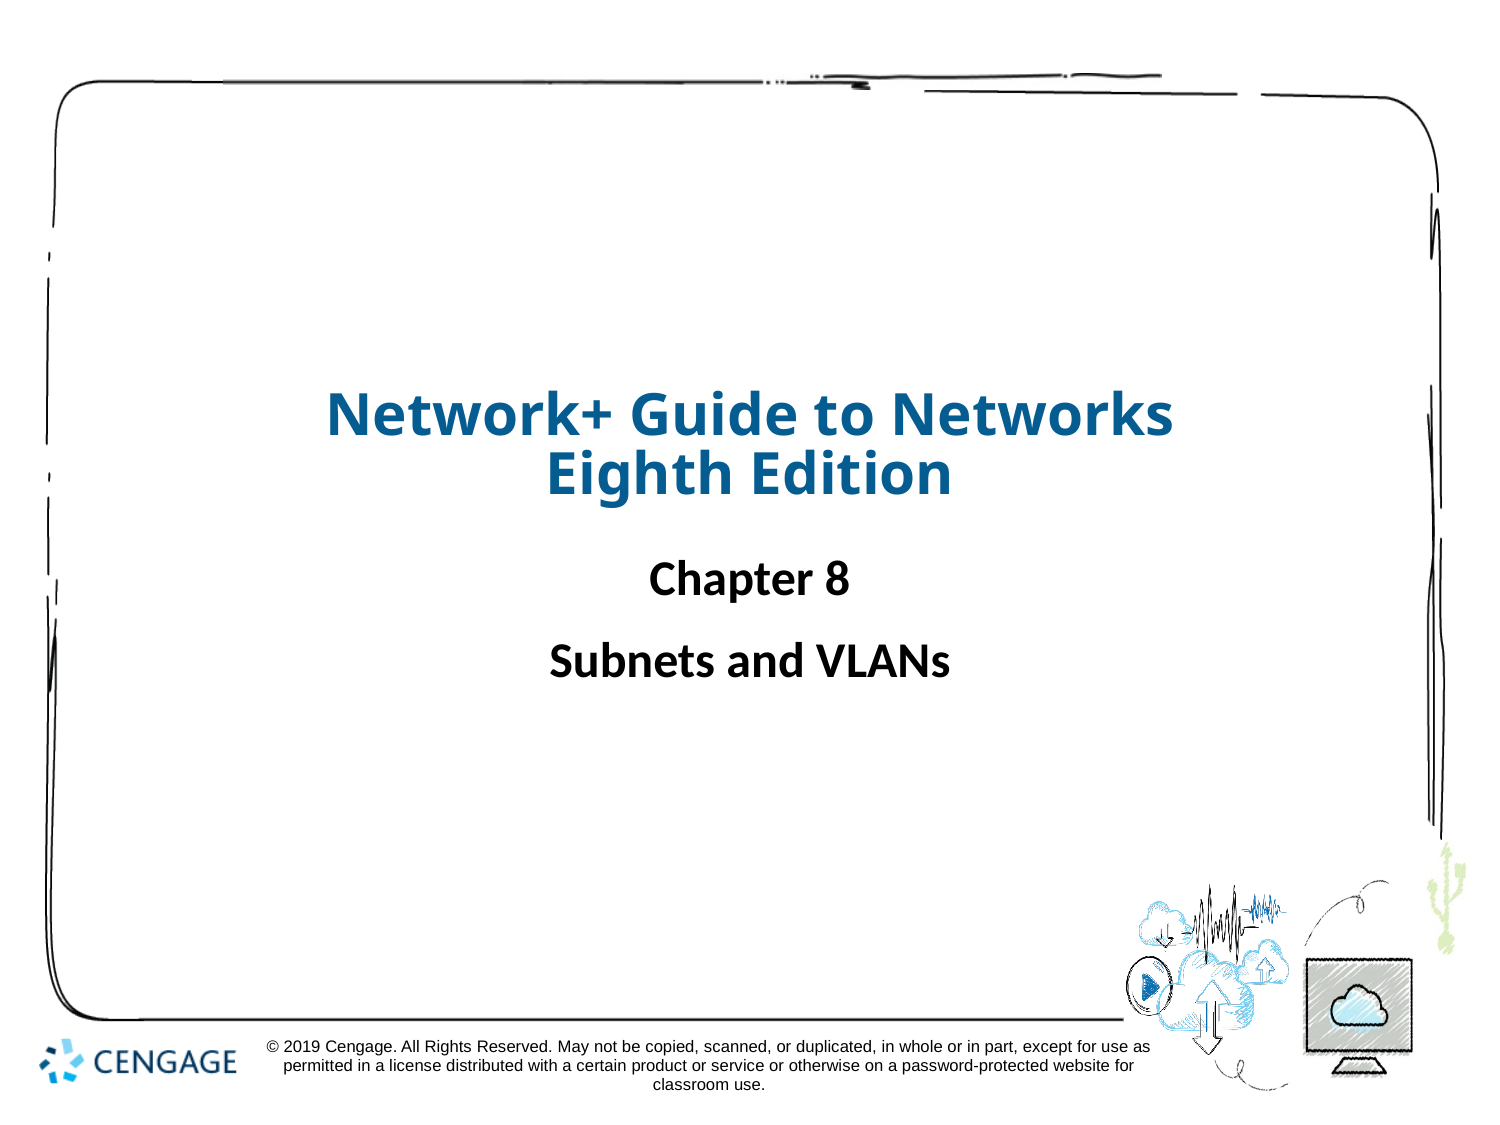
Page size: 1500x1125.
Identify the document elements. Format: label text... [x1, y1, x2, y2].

subtitle Chapter 8 Subnets and V LANs [114, 549, 1386, 691]
title Network+ Guide to Networks Eighth Edition [114, 387, 1386, 507]
picture [1302, 863, 1413, 1079]
picture [19, 41, 1475, 1118]
list © 2019 Cengage. All Rights Reserved. May not be copied, scanned, or duplicated, in whole or in part, except for use as permitted in a license distributed with a certain product or service or otherwise on a password-protected website for classroom use. [243, 1037, 1175, 1096]
